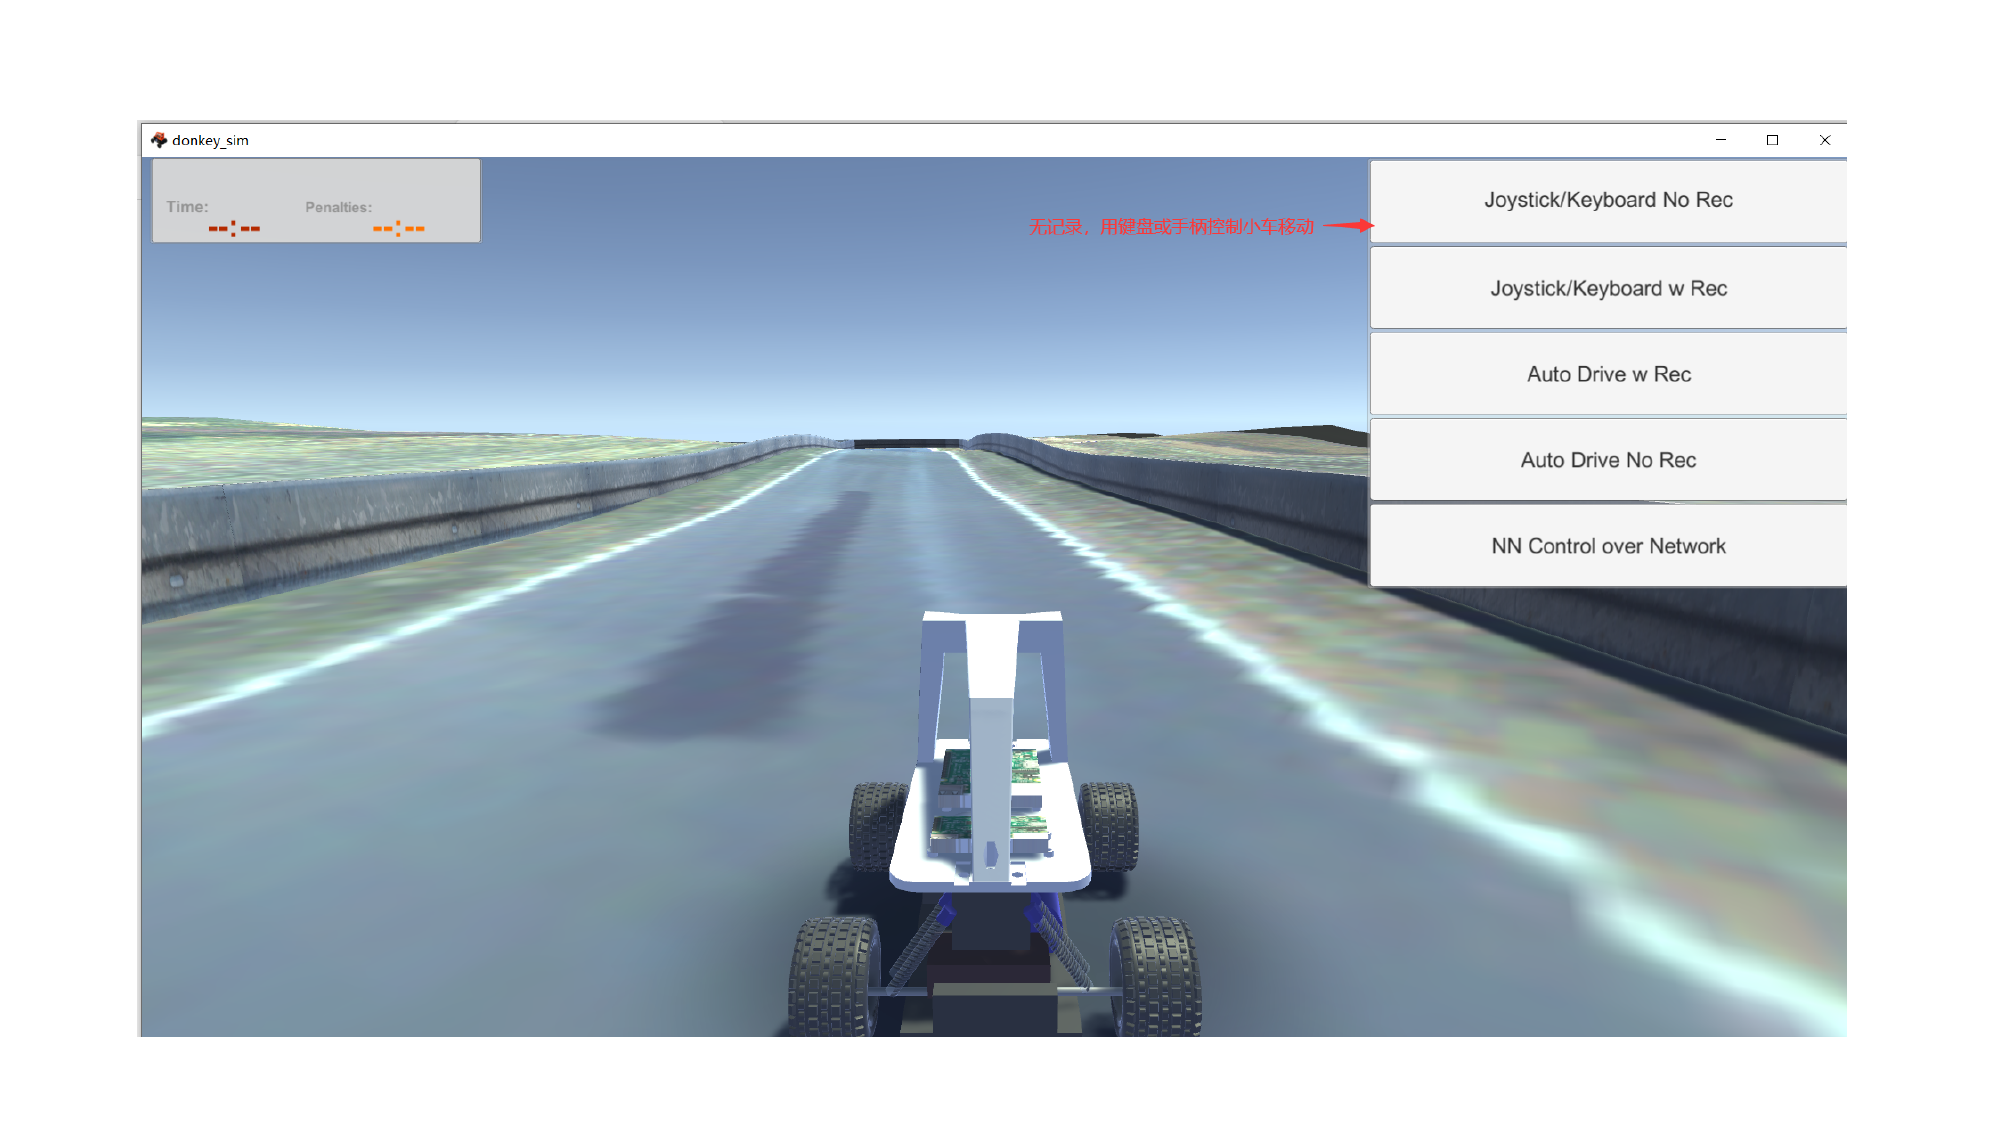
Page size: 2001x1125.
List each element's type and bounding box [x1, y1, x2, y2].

list [137, 120, 1847, 1037]
